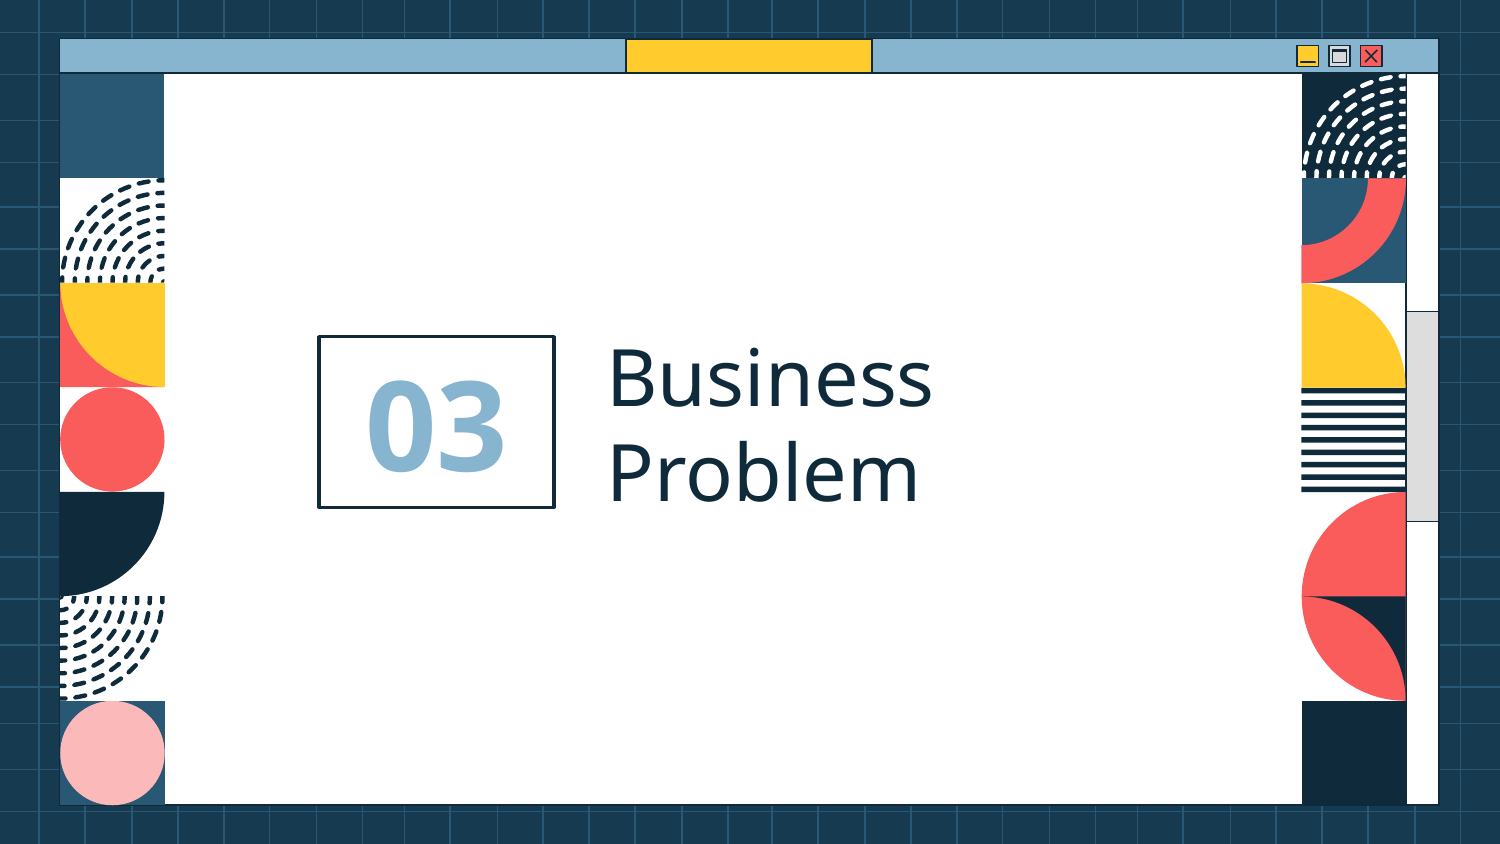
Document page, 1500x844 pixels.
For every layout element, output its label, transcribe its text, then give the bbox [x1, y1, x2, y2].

title 03 [317, 335, 556, 509]
title Business Problem [591, 336, 1181, 508]
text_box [1301, 73, 1407, 806]
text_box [42, 73, 182, 806]
